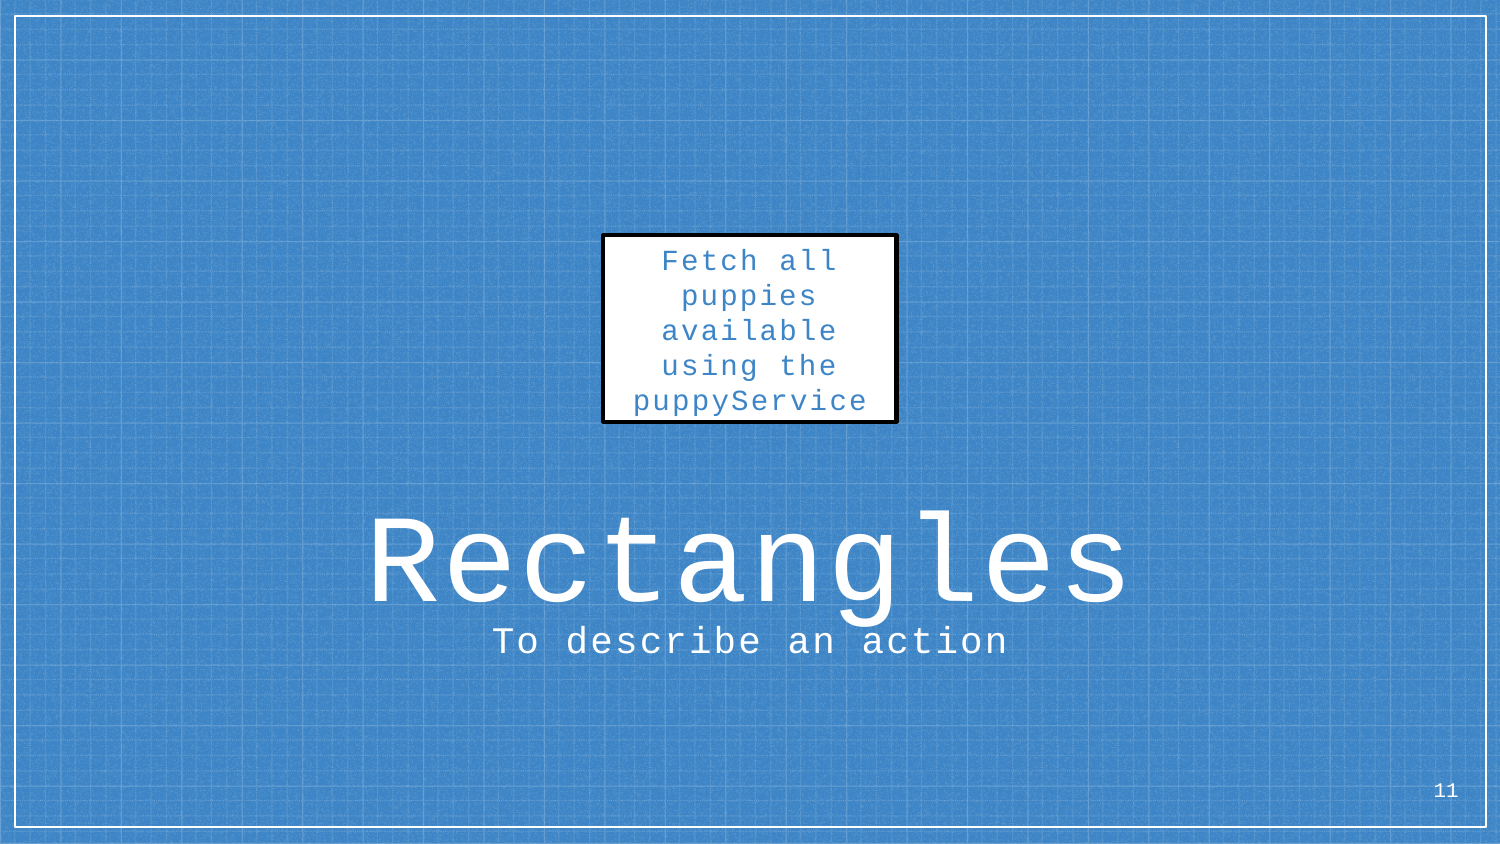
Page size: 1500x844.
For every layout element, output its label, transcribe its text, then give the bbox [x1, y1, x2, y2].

text_box Fetch all puppies available using the puppyService [601, 233, 899, 424]
picture [0, 0, 1500, 844]
title Rectangles [112, 461, 1388, 590]
subtitle To describe an action [112, 600, 1388, 730]
slide_number 11 [1398, 761, 1474, 810]
